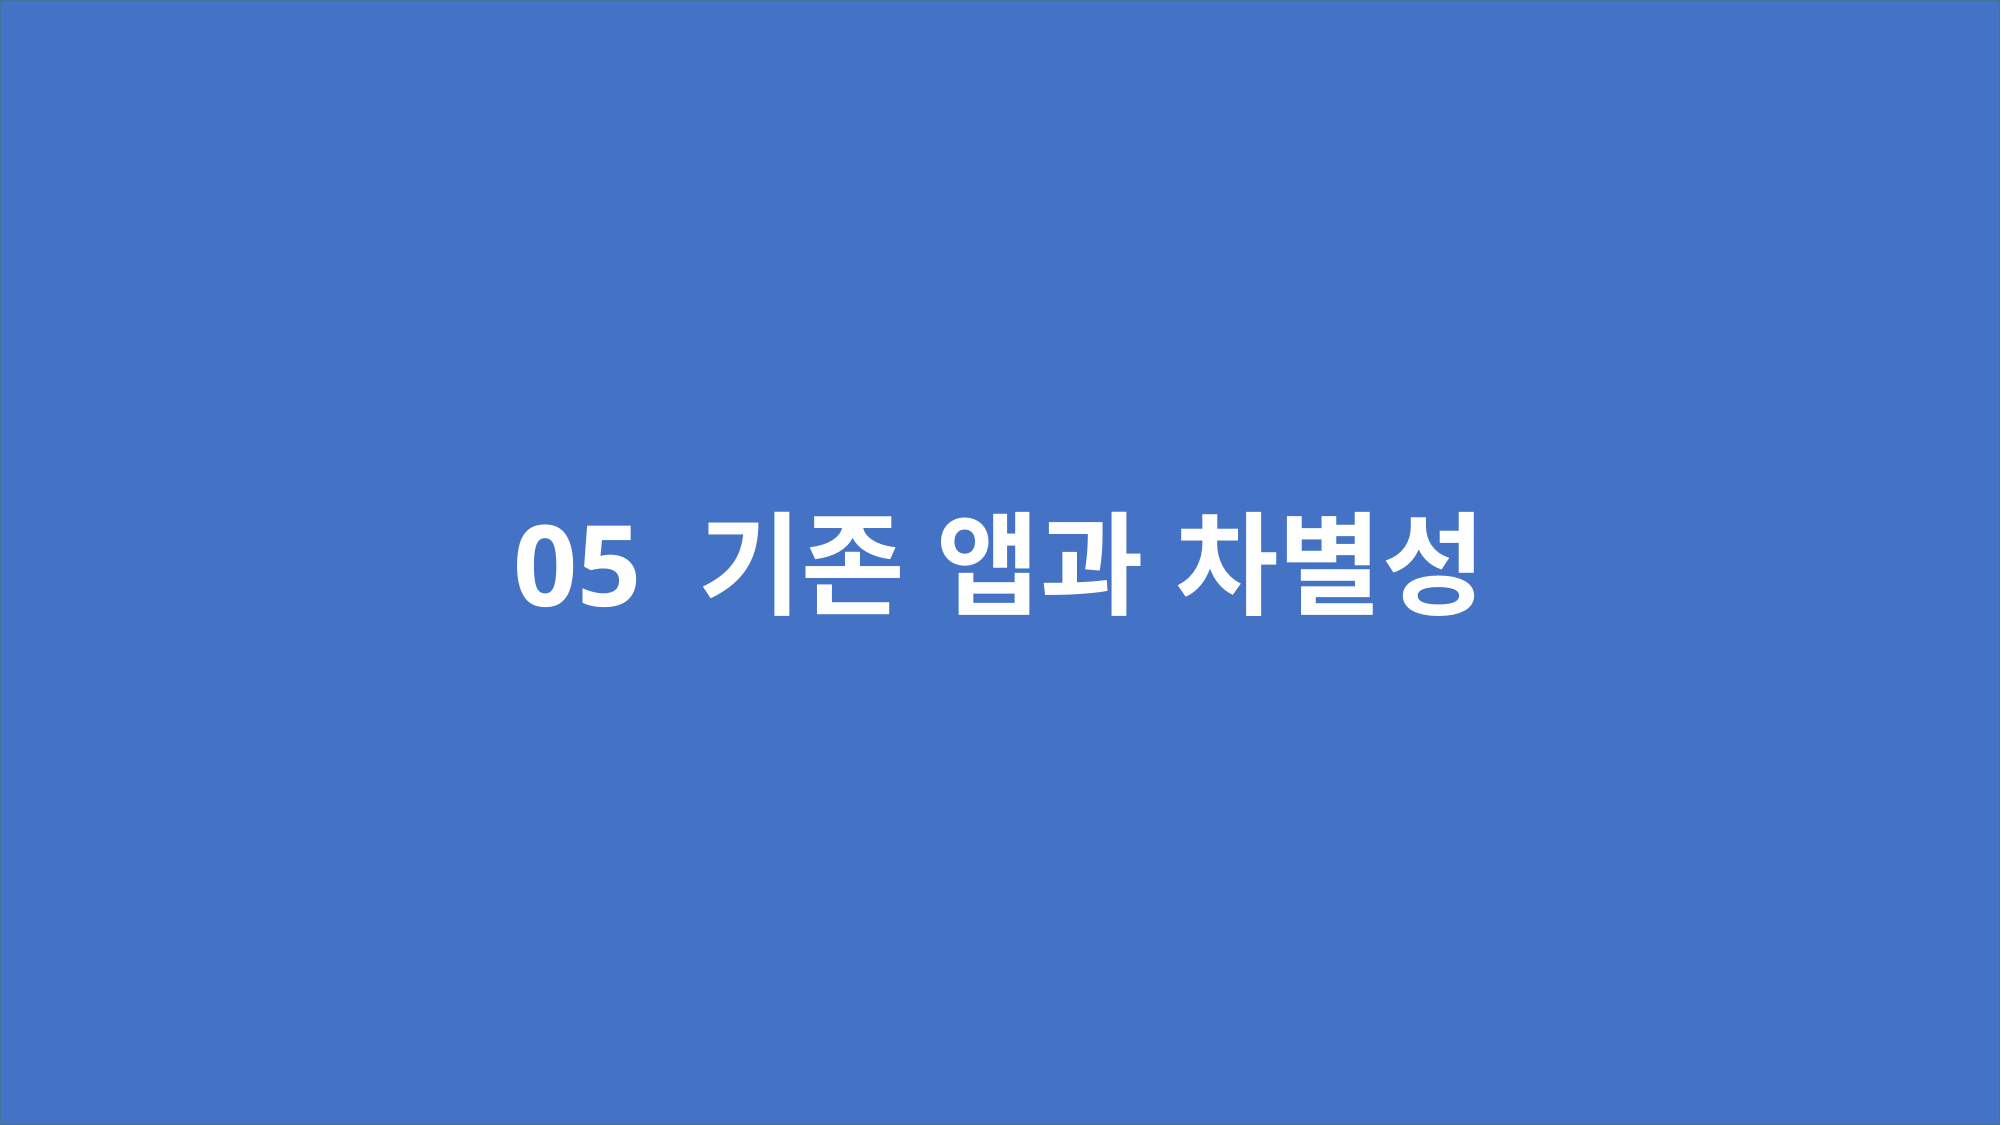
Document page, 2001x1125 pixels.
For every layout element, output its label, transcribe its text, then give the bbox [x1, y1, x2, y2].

text_box [0, 0, 2000, 1125]
text_box 05 기존 앱과 차별성 [499, 486, 1501, 637]
